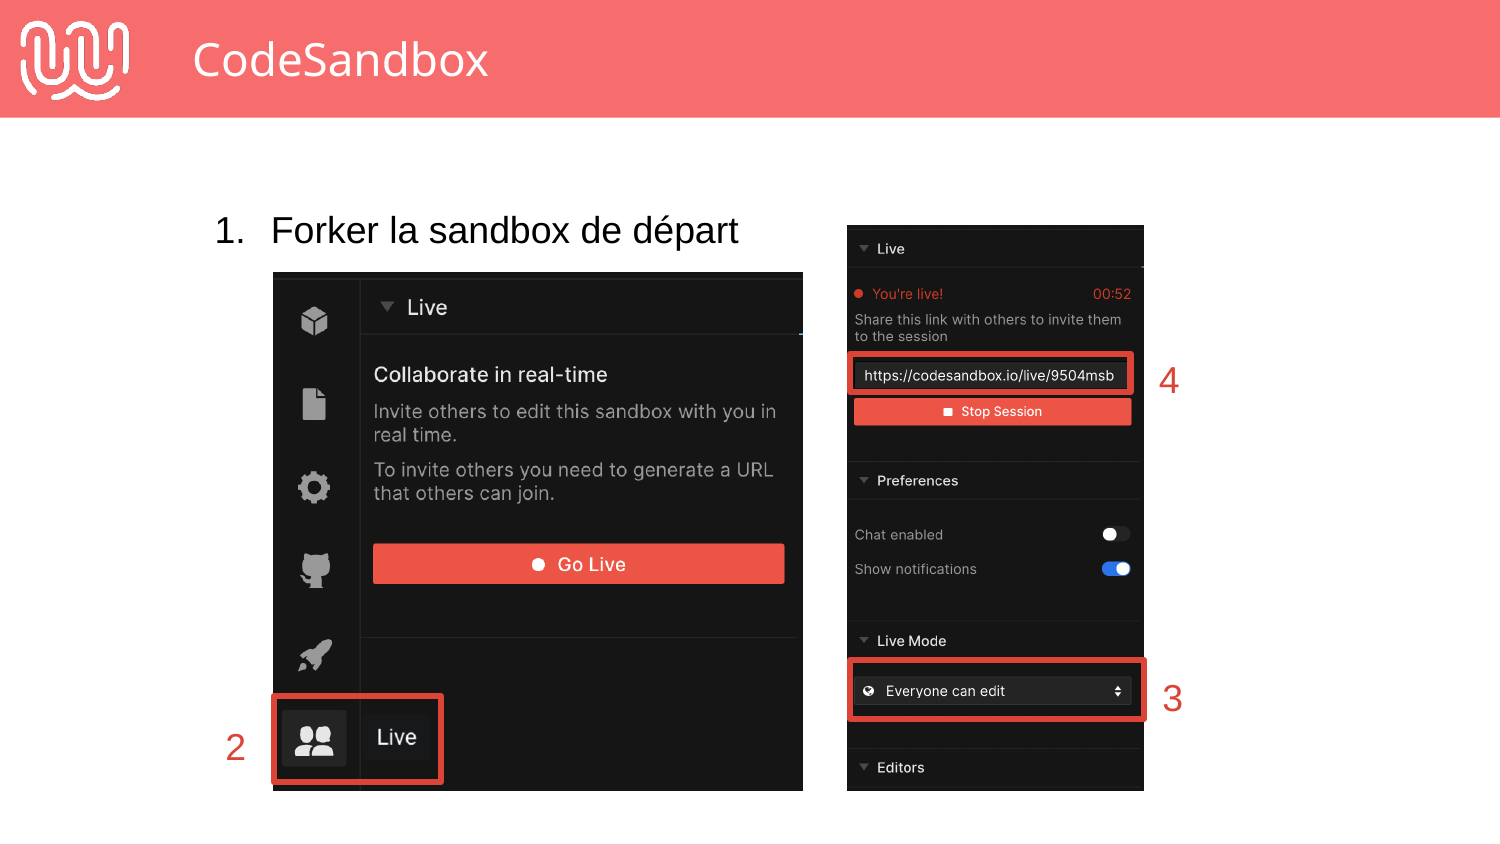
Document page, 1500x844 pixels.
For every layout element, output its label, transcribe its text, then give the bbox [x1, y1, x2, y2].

text_box 4 [1149, 334, 1220, 410]
title CodeSandbox [192, 0, 896, 118]
text_box Forker la sandbox de départ [180, 184, 1310, 677]
text_box 3 [1149, 651, 1211, 728]
picture [273, 272, 803, 791]
picture [847, 224, 1145, 791]
text_box 2 [210, 701, 268, 777]
picture [20, 20, 134, 101]
